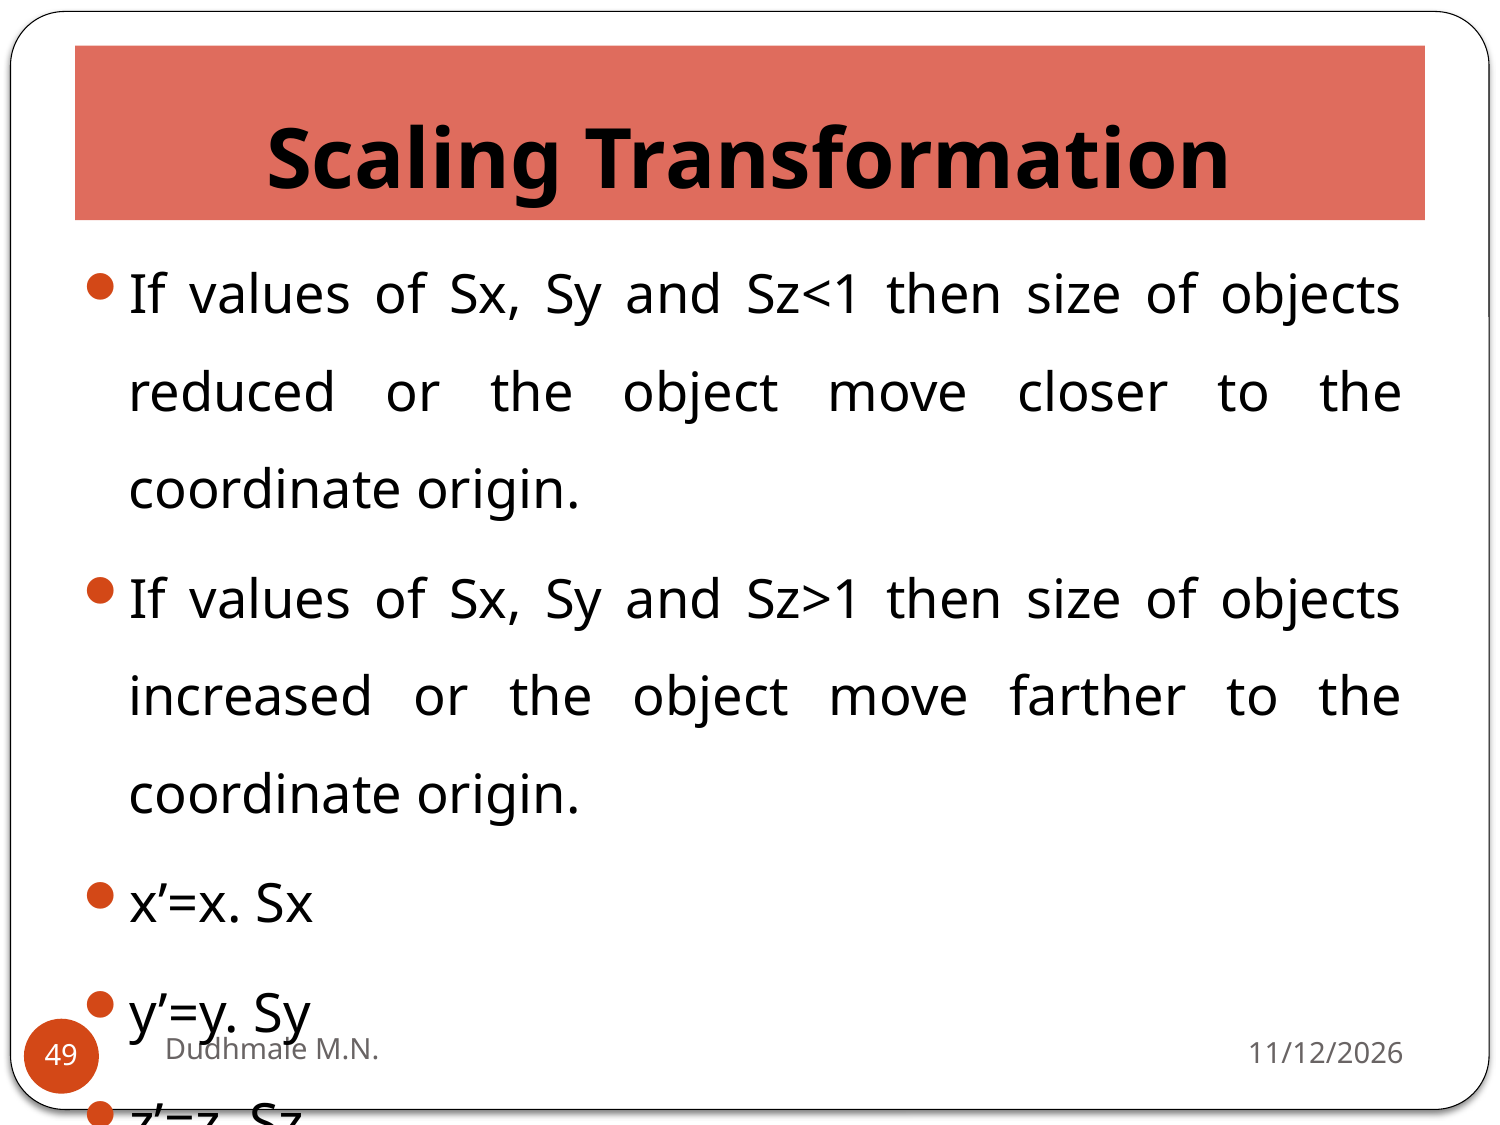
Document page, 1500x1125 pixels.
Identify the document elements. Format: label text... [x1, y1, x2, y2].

slide_number 49 [23, 1018, 99, 1094]
list If values of Sx, Sy and Sz<1 then size of objects reduced or the object move closer to the coordinate origin. If values of Sx, Sy and Sz>1 then size of objects increased or the object move farther to the coordinate origin. x’=x. Sx y’=y. Sy z’=z. Sz [68, 220, 1419, 1050]
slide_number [1012, 1050, 1419, 1094]
title Scaling Transformation [75, 45, 1425, 221]
footer Dudhmale M.N. [150, 1050, 800, 1088]
